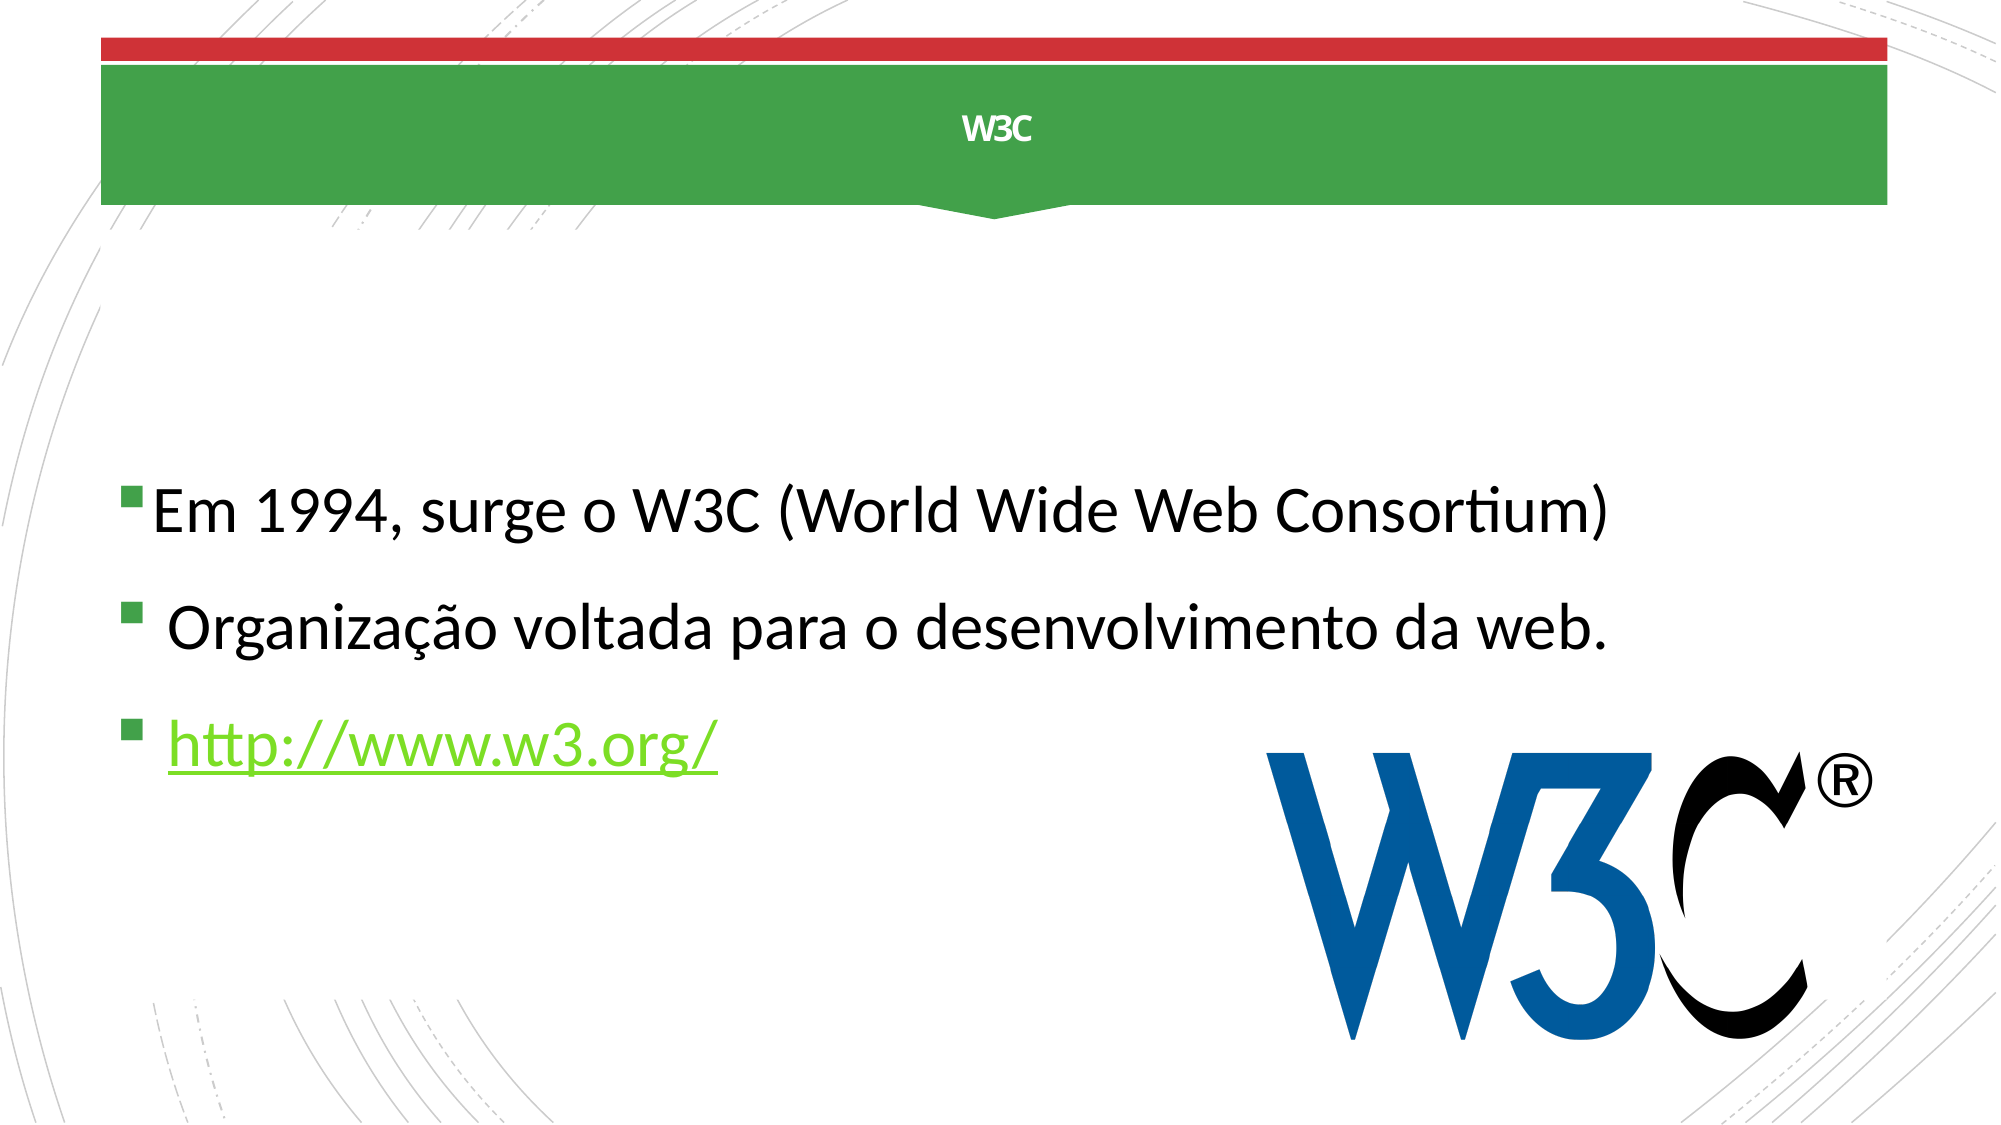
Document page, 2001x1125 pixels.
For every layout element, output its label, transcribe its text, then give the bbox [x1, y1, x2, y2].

list Em 1994, surge o W3C (World Wide Web Consortium) Organização voltada para o desenvolvimento da web. http://www.w3.org/ [100, 229, 1887, 1000]
picture [1251, 678, 1887, 1112]
title W3C [143, 74, 1852, 187]
